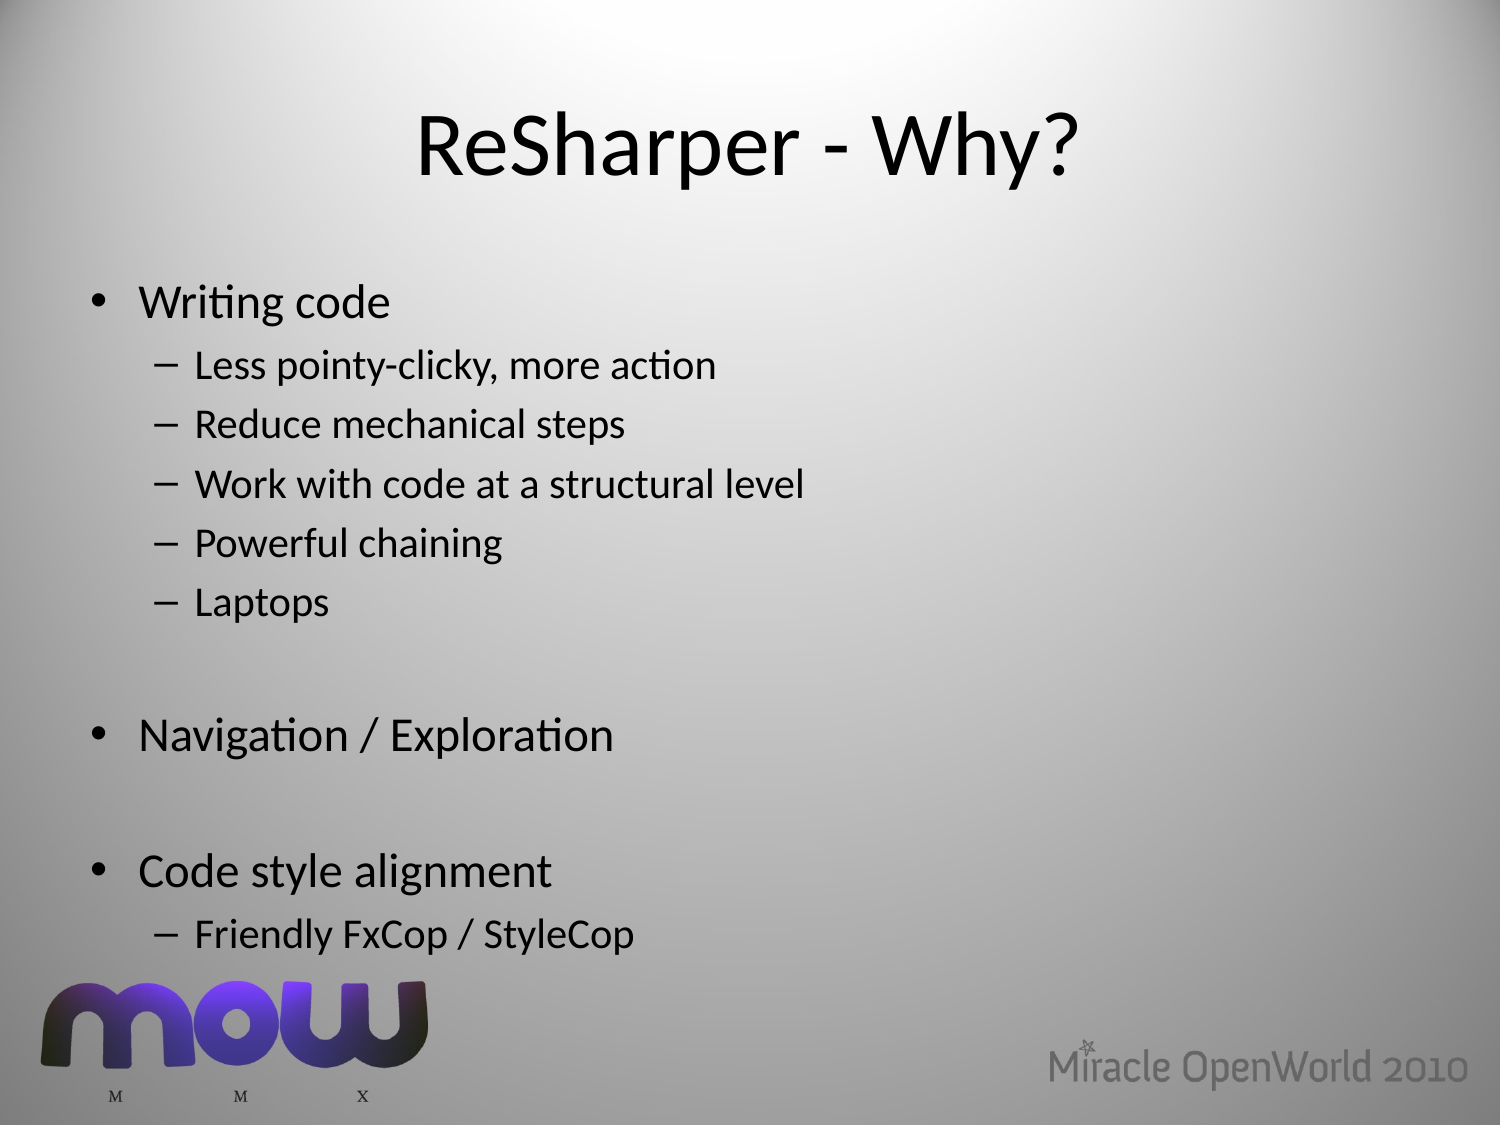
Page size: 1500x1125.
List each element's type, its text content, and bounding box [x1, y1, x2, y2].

list Writing code Less pointy-clicky, more action Reduce mechanical steps Work with code at a structural level Powerful chaining Laptops Navigation / Exploration Code style alignment Friendly FxCop / StyleCop [75, 262, 1425, 973]
picture [0, 0, 1500, 1125]
title ReSharper - Why? [75, 45, 1425, 233]
